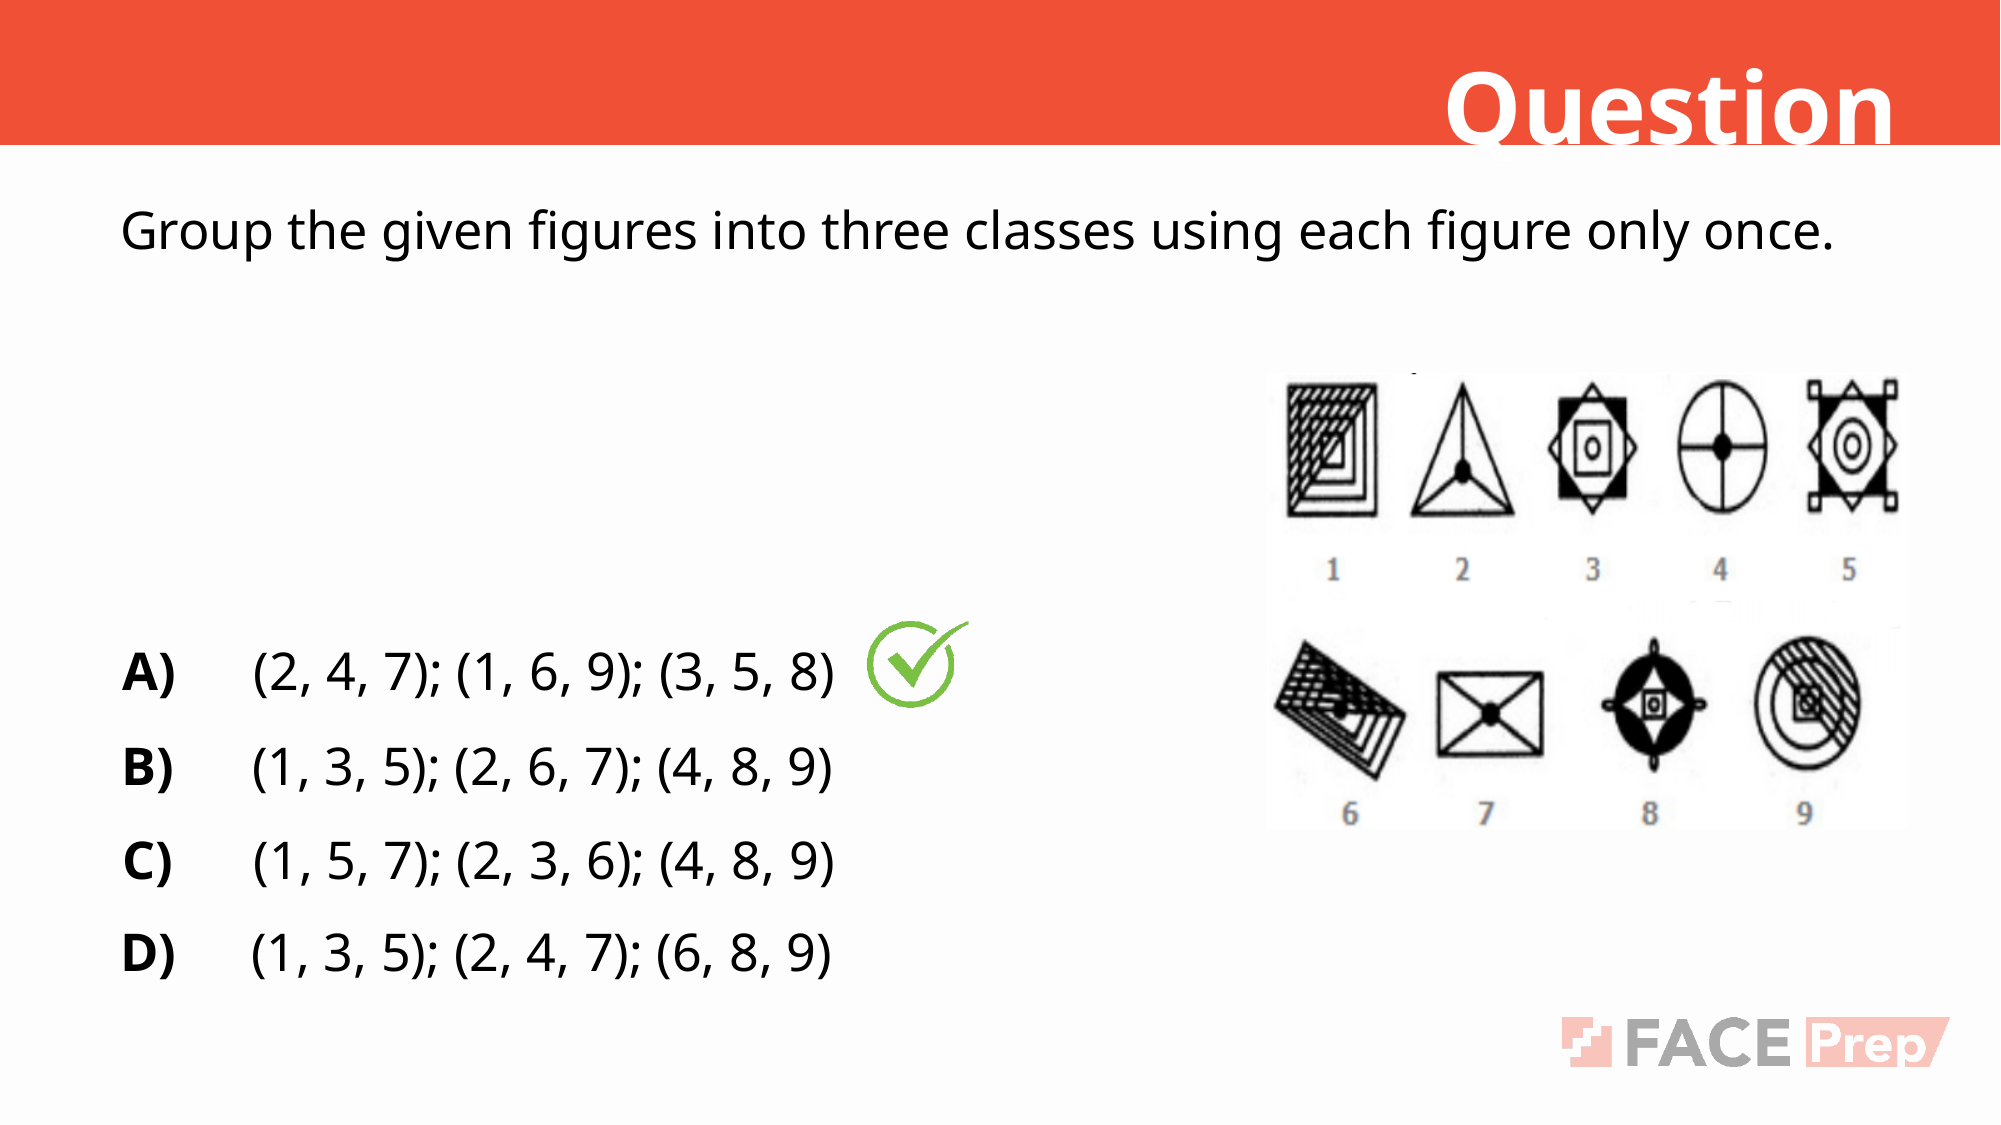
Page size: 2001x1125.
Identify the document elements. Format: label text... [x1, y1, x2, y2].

text_box B) [106, 694, 221, 803]
text_box D) [105, 881, 220, 990]
picture [1562, 1017, 1950, 1067]
text_box Question [638, 37, 1914, 173]
text_box (1, 5, 7); (2, 3, 6); (4, 8, 9) [238, 788, 1896, 898]
text_box (2, 4, 7); (1, 6, 9); (3, 5, 8) [238, 600, 1262, 694]
text_box C) [107, 788, 223, 898]
text_box Group the given figures into three classes using each figure only once. [105, 189, 1895, 267]
picture [862, 608, 973, 720]
text_box (1, 3, 5); (2, 6, 7); (4, 8, 9) [237, 694, 1262, 803]
text_box (1, 3, 5); (2, 4, 7); (6, 8, 9) [236, 881, 1893, 990]
text_box A) [107, 600, 223, 709]
picture [1267, 373, 1908, 830]
text_box [0, 0, 2000, 147]
